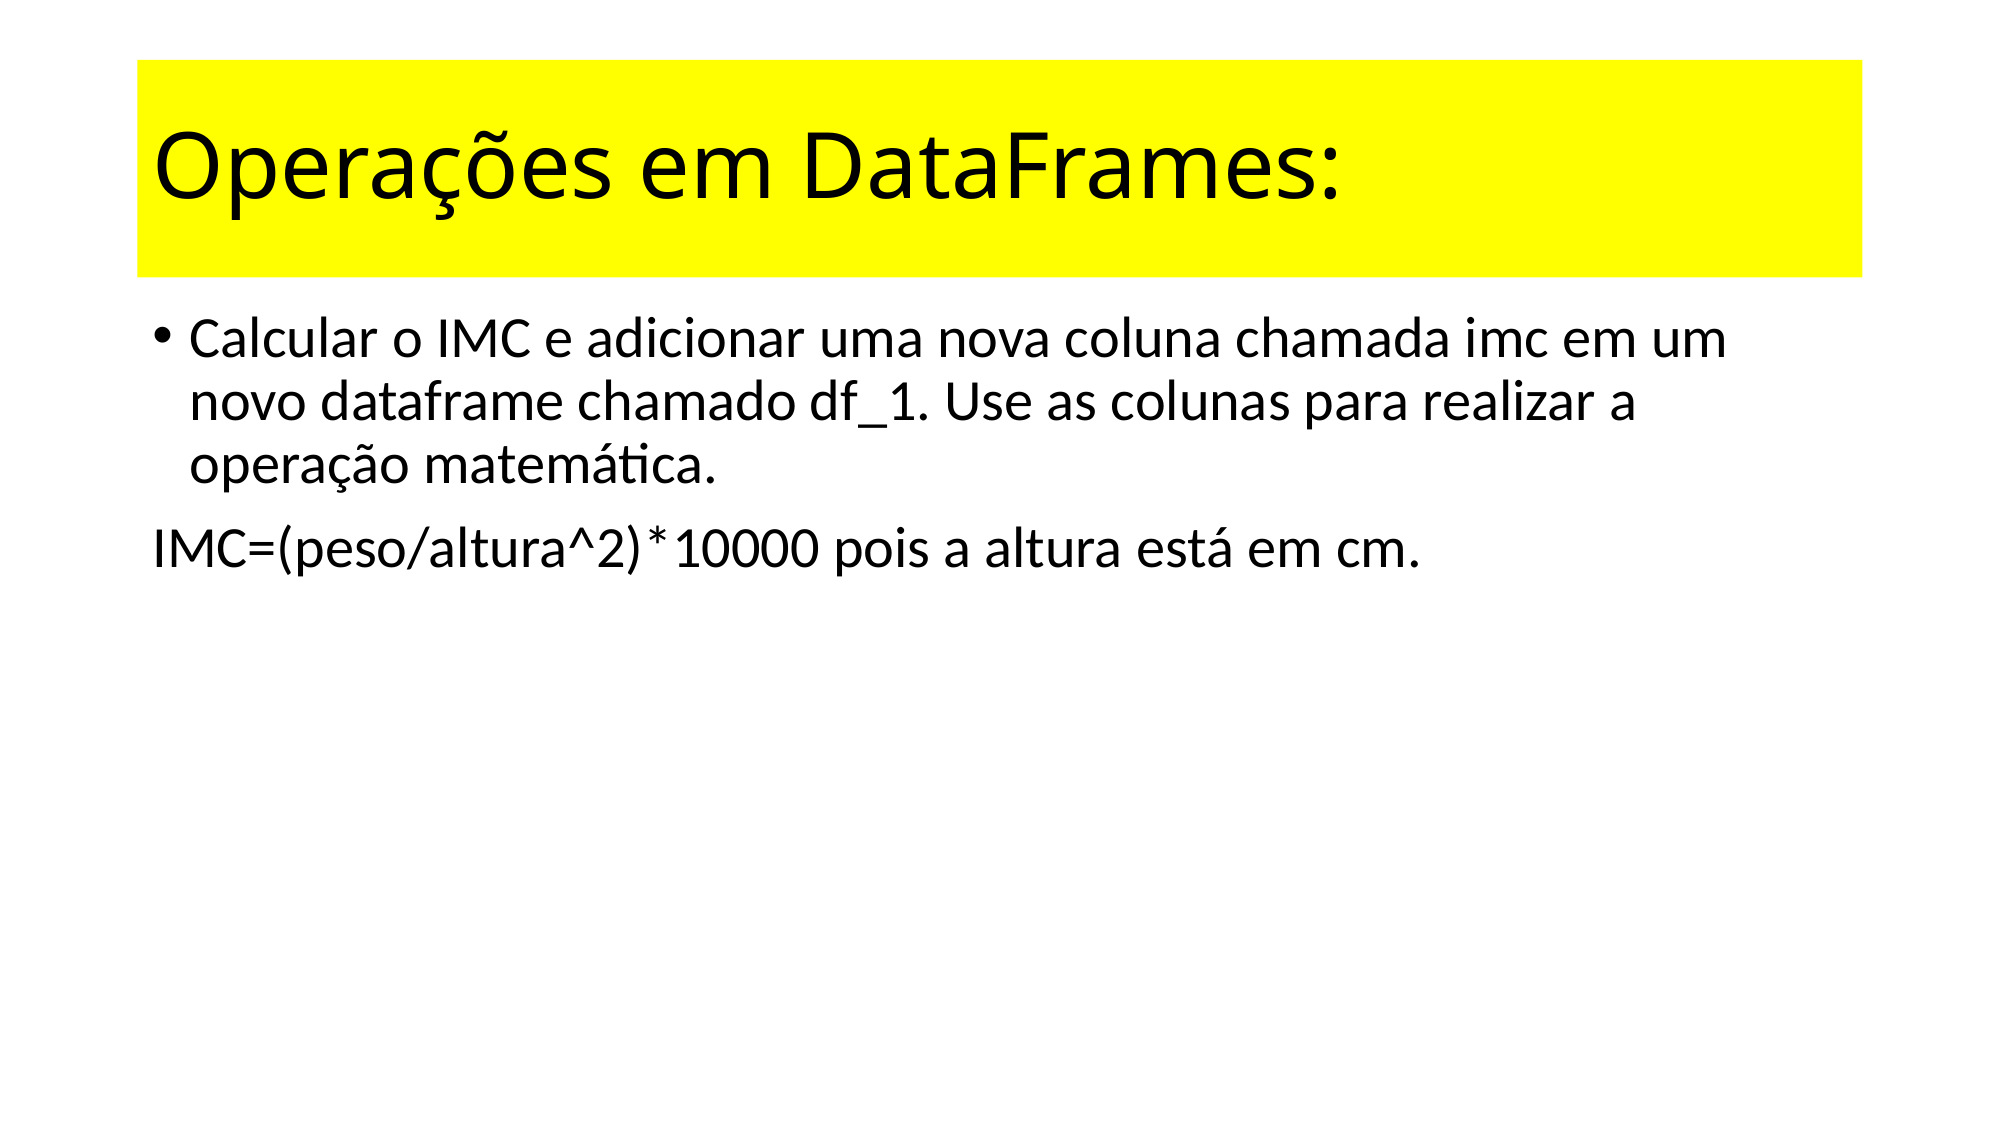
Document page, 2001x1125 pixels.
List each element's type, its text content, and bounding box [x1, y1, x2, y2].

title Operações em DataFrames: [137, 59, 1863, 278]
list Calcular o IMC e adicionar uma nova coluna chamada imc em um novo dataframe chamado df_1. Use as colunas para realizar a operação matemática. IMC=(peso/altura^2)*10000 pois a altura está em cm. [137, 299, 1863, 1014]
